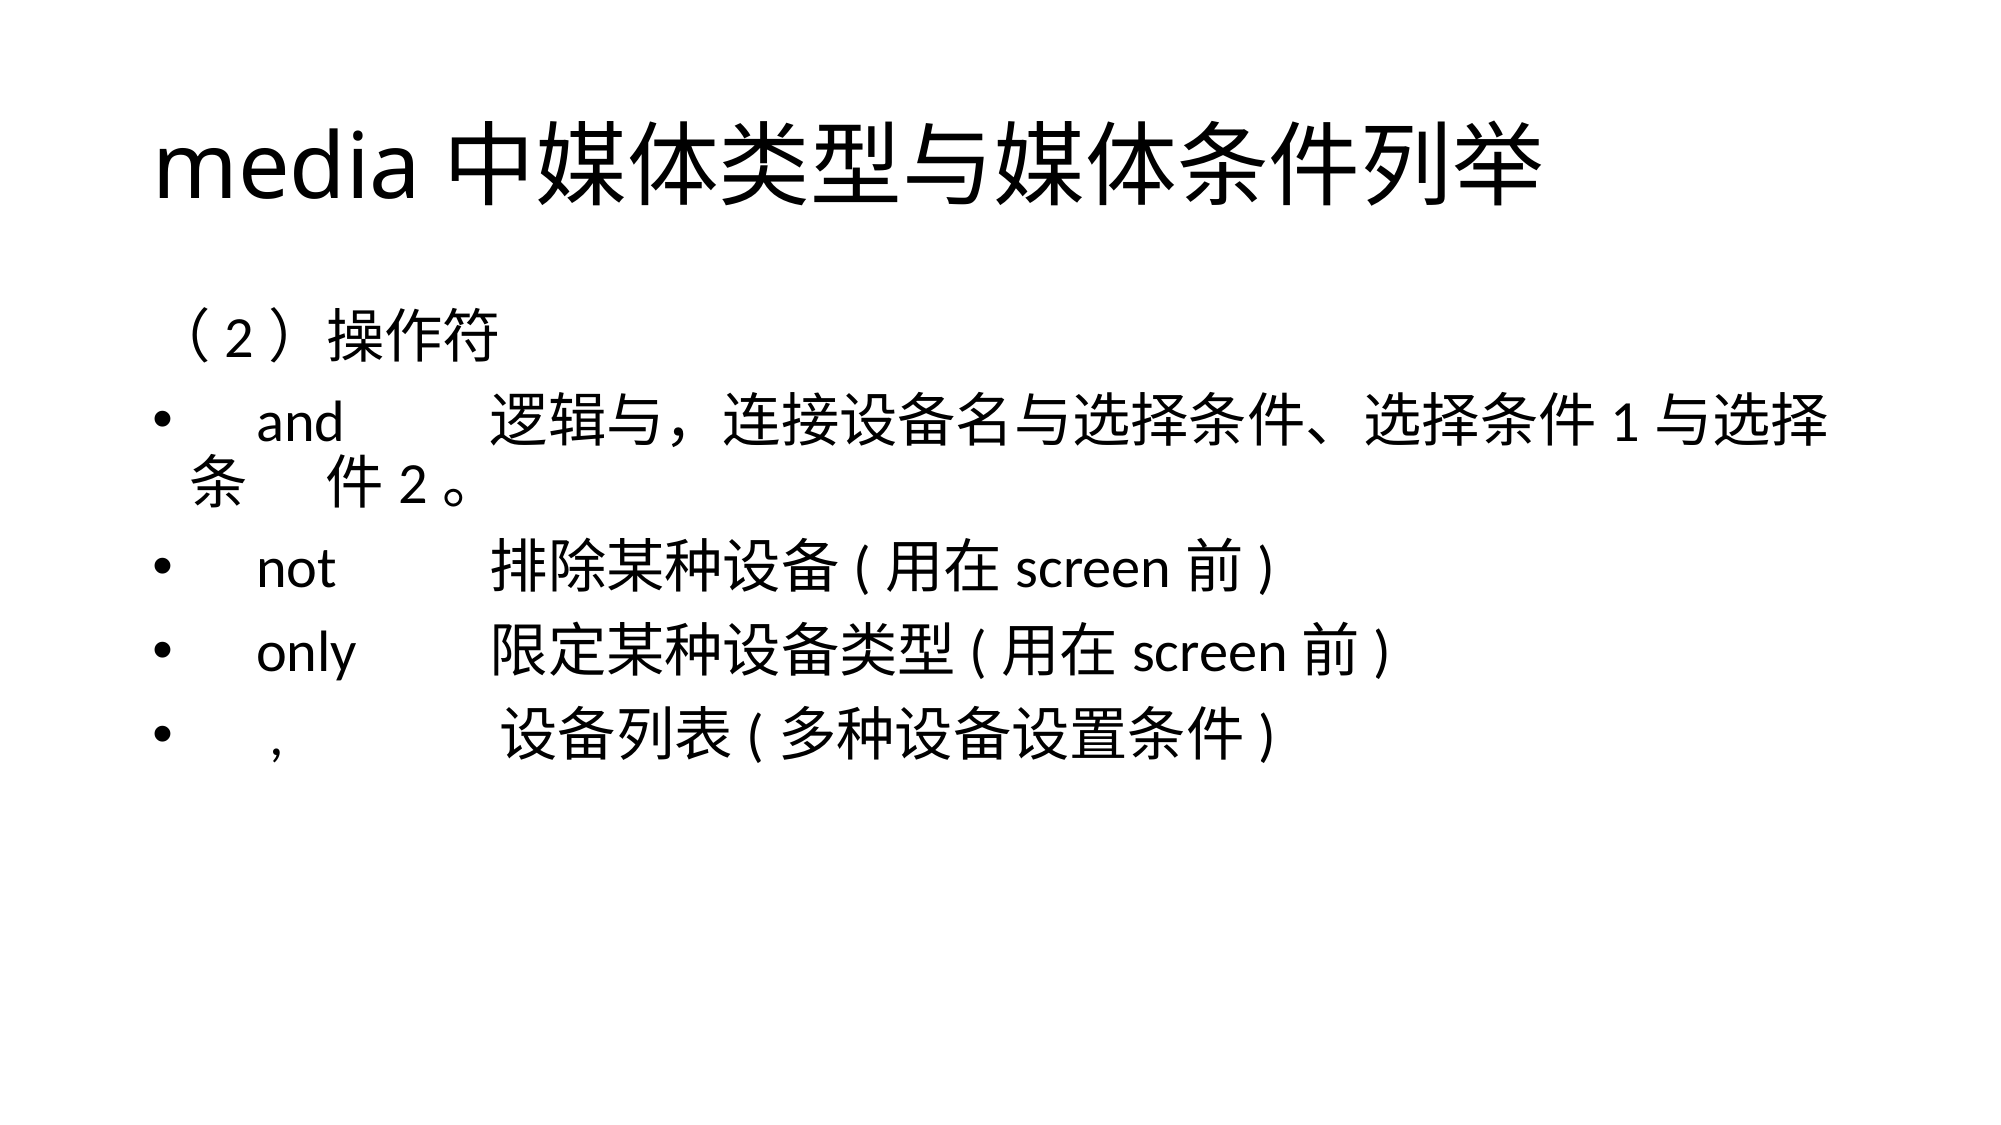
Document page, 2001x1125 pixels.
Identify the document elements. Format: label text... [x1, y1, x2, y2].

list （2）操作符 and 逻辑与，连接设备名与选择条件、选择条件1与选择条 件2。 not 排除某种设备(用在screen前) only 限定某种设备类型(用在screen前) , 设备列表(多种设备设置条件) [137, 299, 1863, 1014]
title media中媒体类型与媒体条件列举 [137, 59, 1863, 278]
